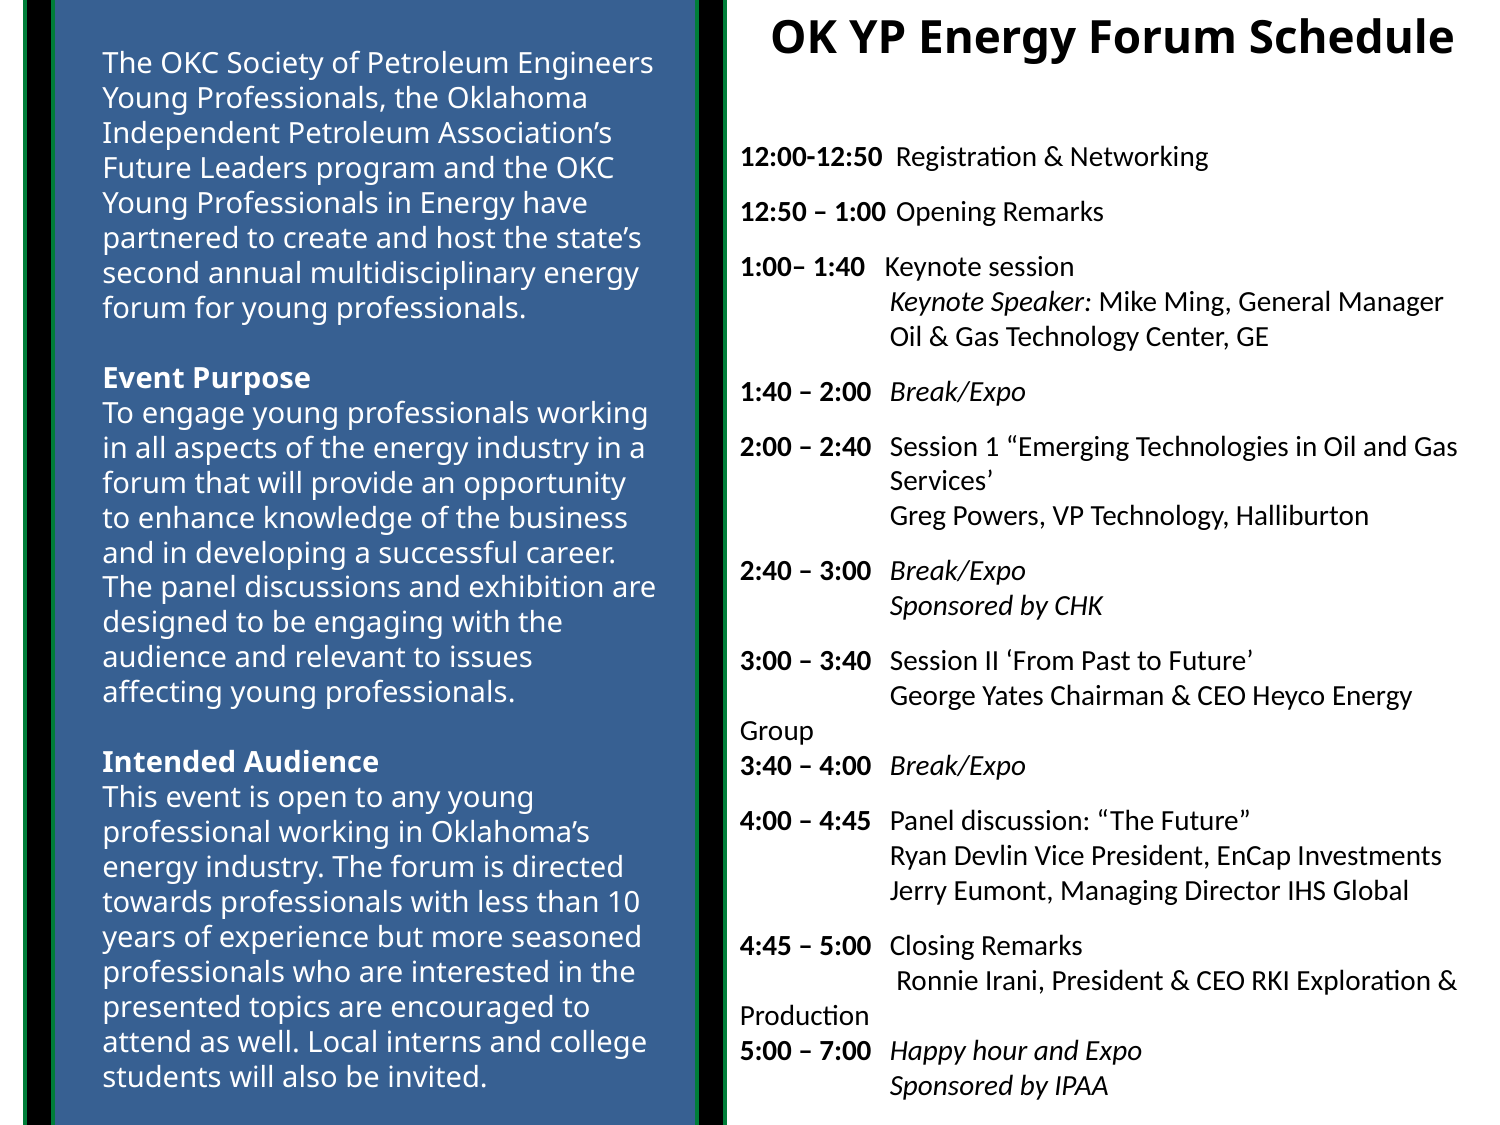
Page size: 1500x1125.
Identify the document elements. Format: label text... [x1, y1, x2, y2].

text_box The OKC Society of Petroleum Engineers Young Professionals, the Oklahoma Independent Petroleum Association’s Future Leaders program and the OKC Young Professionals in Energy have partnered to create and host the state’s second annual multidisciplinary energy forum for young professionals. Event Purpose To engage young professionals working in all aspects of the energy industry in a forum that will provide an opportunity to enhance knowledge of the business and in developing a successful career. The panel discussions and exhibition are designed to be engaging with the audience and relevant to issues affecting young professionals. Intended Audience This event is open to any young professional working in Oklahoma’s energy industry. The forum is directed towards professionals with less than 10 years of experience but more seasoned professionals who are interested in the presented topics are encouraged to attend as well. Local interns and college students will also be invited. [87, 37, 675, 1101]
text_box [695, 0, 725, 1125]
text_box [23, 0, 55, 1125]
text_box [55, 0, 695, 1125]
text_box OK YP Energy Forum Schedule [725, 0, 1500, 70]
text_box 12:00-12:50 Registration & Networking 12:50 – 1:00 Opening Remarks 1:00– 1:40 Keynote session Keynote Speaker: Mike Ming, General Manager Oil & Gas Technology Center, GE 1:40 – 2:00 Break/Expo 2:00 – 2:40 Session 1 “Emerging Technologies in Oil and Gas Services’ Greg Powers, VP Technology, Halliburton 2:40 – 3:00 Break/Expo Sponsored by CHK 3:00 – 3:40 Session II ‘From Past to Future’ George Yates Chairman & CEO Heyco Energy Group 3:40 – 4:00 Break/Expo 4:00 – 4:45 Panel discussion: “The Future” Ryan Devlin Vice President, EnCap Investments Jerry Eumont, Managing Director IHS Global 4:45 – 5:00 Closing Remarks Ronnie Irani, President & CEO RKI Exploration & Production 5:00 – 7:00 Happy hour and Expo Sponsored by IPAA [725, 70, 1500, 1125]
